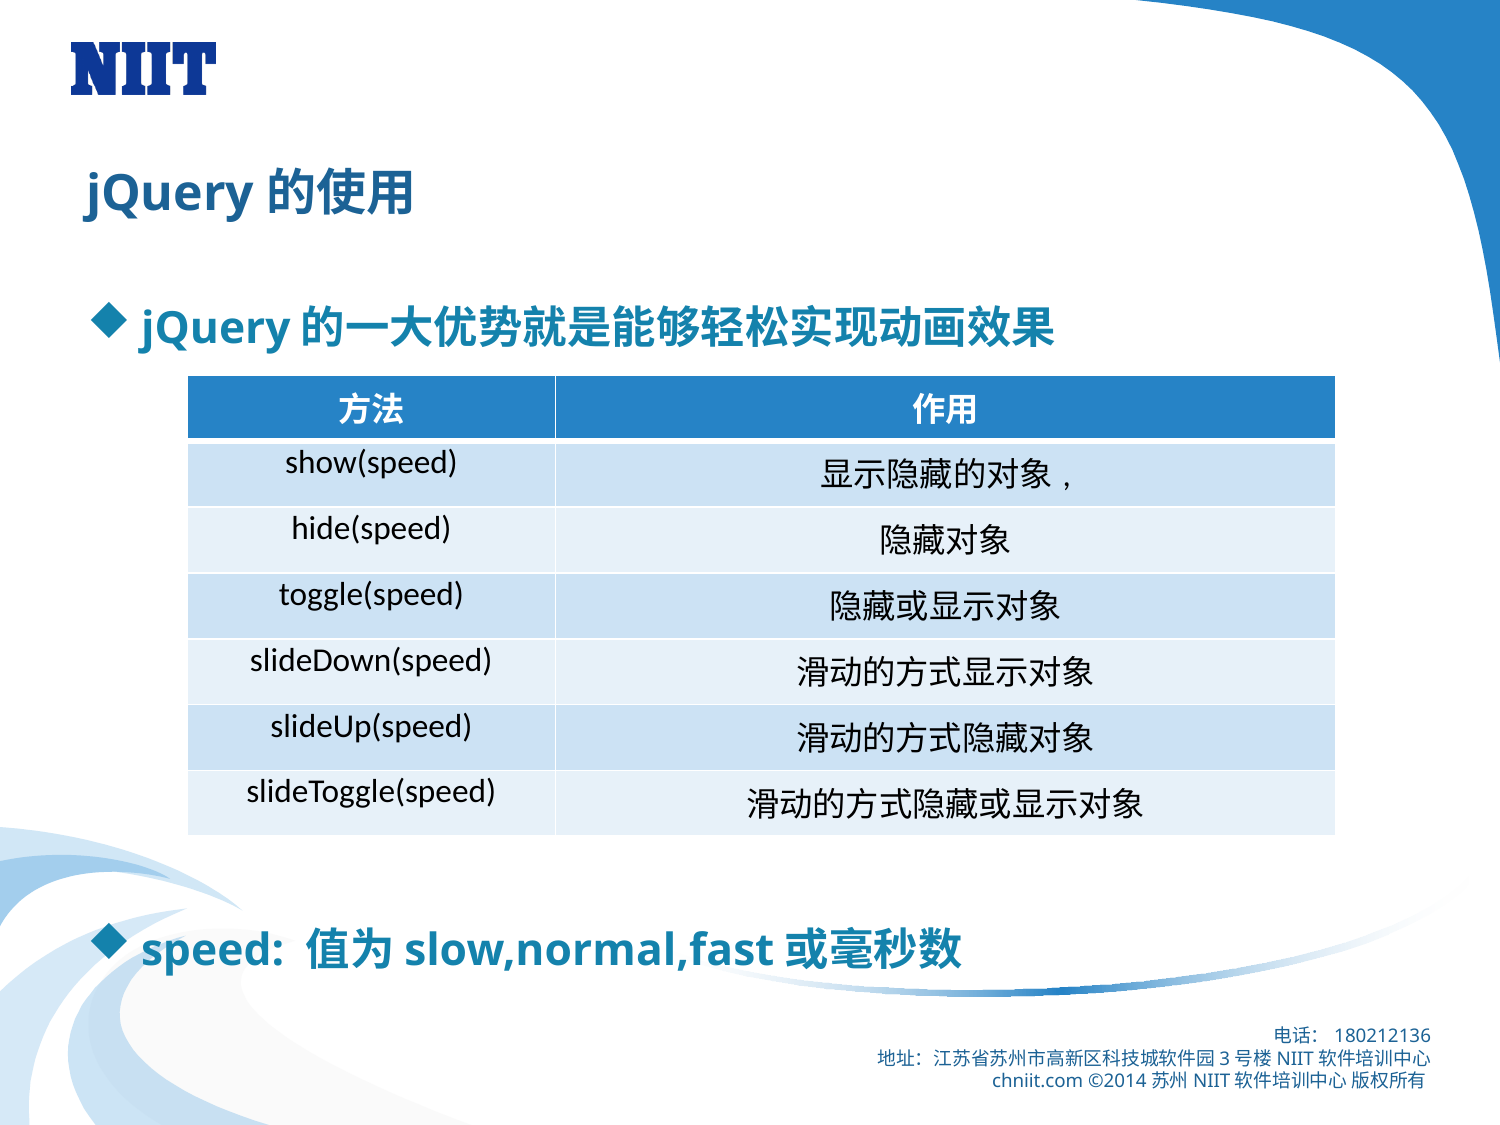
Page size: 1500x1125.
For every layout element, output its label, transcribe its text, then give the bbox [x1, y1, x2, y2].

table_cell 显示隐藏的对象, [556, 444, 1335, 506]
table_cell 滑动的方式隐藏对象 [556, 705, 1335, 770]
table_cell slideDown(speed) [188, 640, 555, 704]
table_cell hide(speed) [188, 508, 555, 572]
table_cell 滑动的方式隐藏或显示对象 [556, 771, 1335, 835]
table_cell 隐藏对象 [556, 508, 1335, 572]
table_cell slideUp(speed) [188, 705, 555, 770]
table_cell show(speed) [188, 444, 555, 506]
table_cell 滑动的方式显示对象 [556, 640, 1335, 704]
table_cell 隐藏或显示对象 [556, 574, 1335, 638]
table_header 方法 [188, 376, 555, 438]
picture [71, 42, 216, 95]
list jQuery的一大优势就是能够轻松实现动画效果 speed: 值为slow,normal,fast或毫秒数 [72, 291, 1425, 983]
table_header 作用 [556, 376, 1335, 438]
table_cell toggle(speed) [188, 574, 555, 638]
title jQuery的使用 [71, 131, 1422, 250]
table_cell slideToggle(speed) [188, 771, 555, 835]
